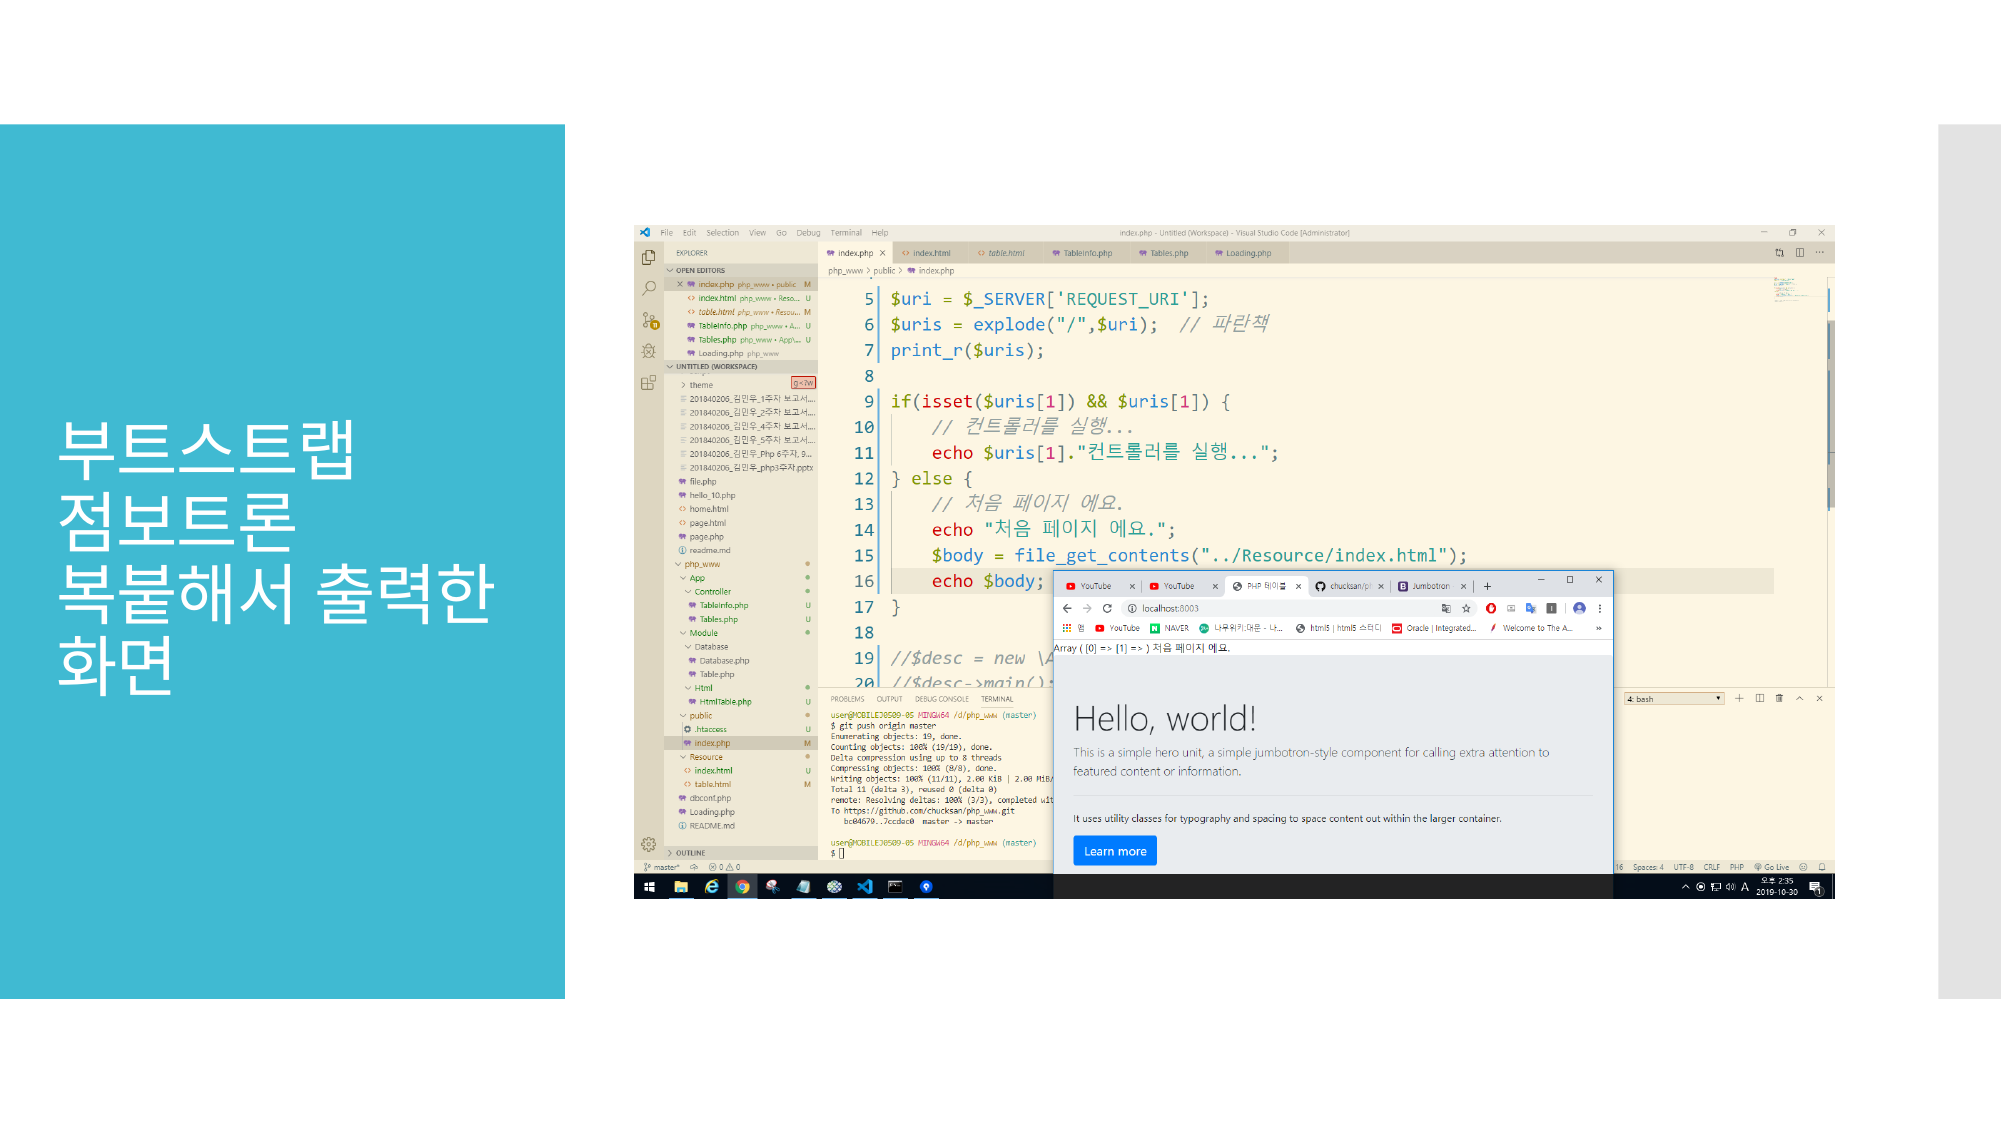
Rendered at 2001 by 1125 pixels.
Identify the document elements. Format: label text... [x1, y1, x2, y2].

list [634, 224, 1835, 899]
title 부트스트랩 점보트론 복붙해서 출력한 화면 [41, 184, 525, 940]
